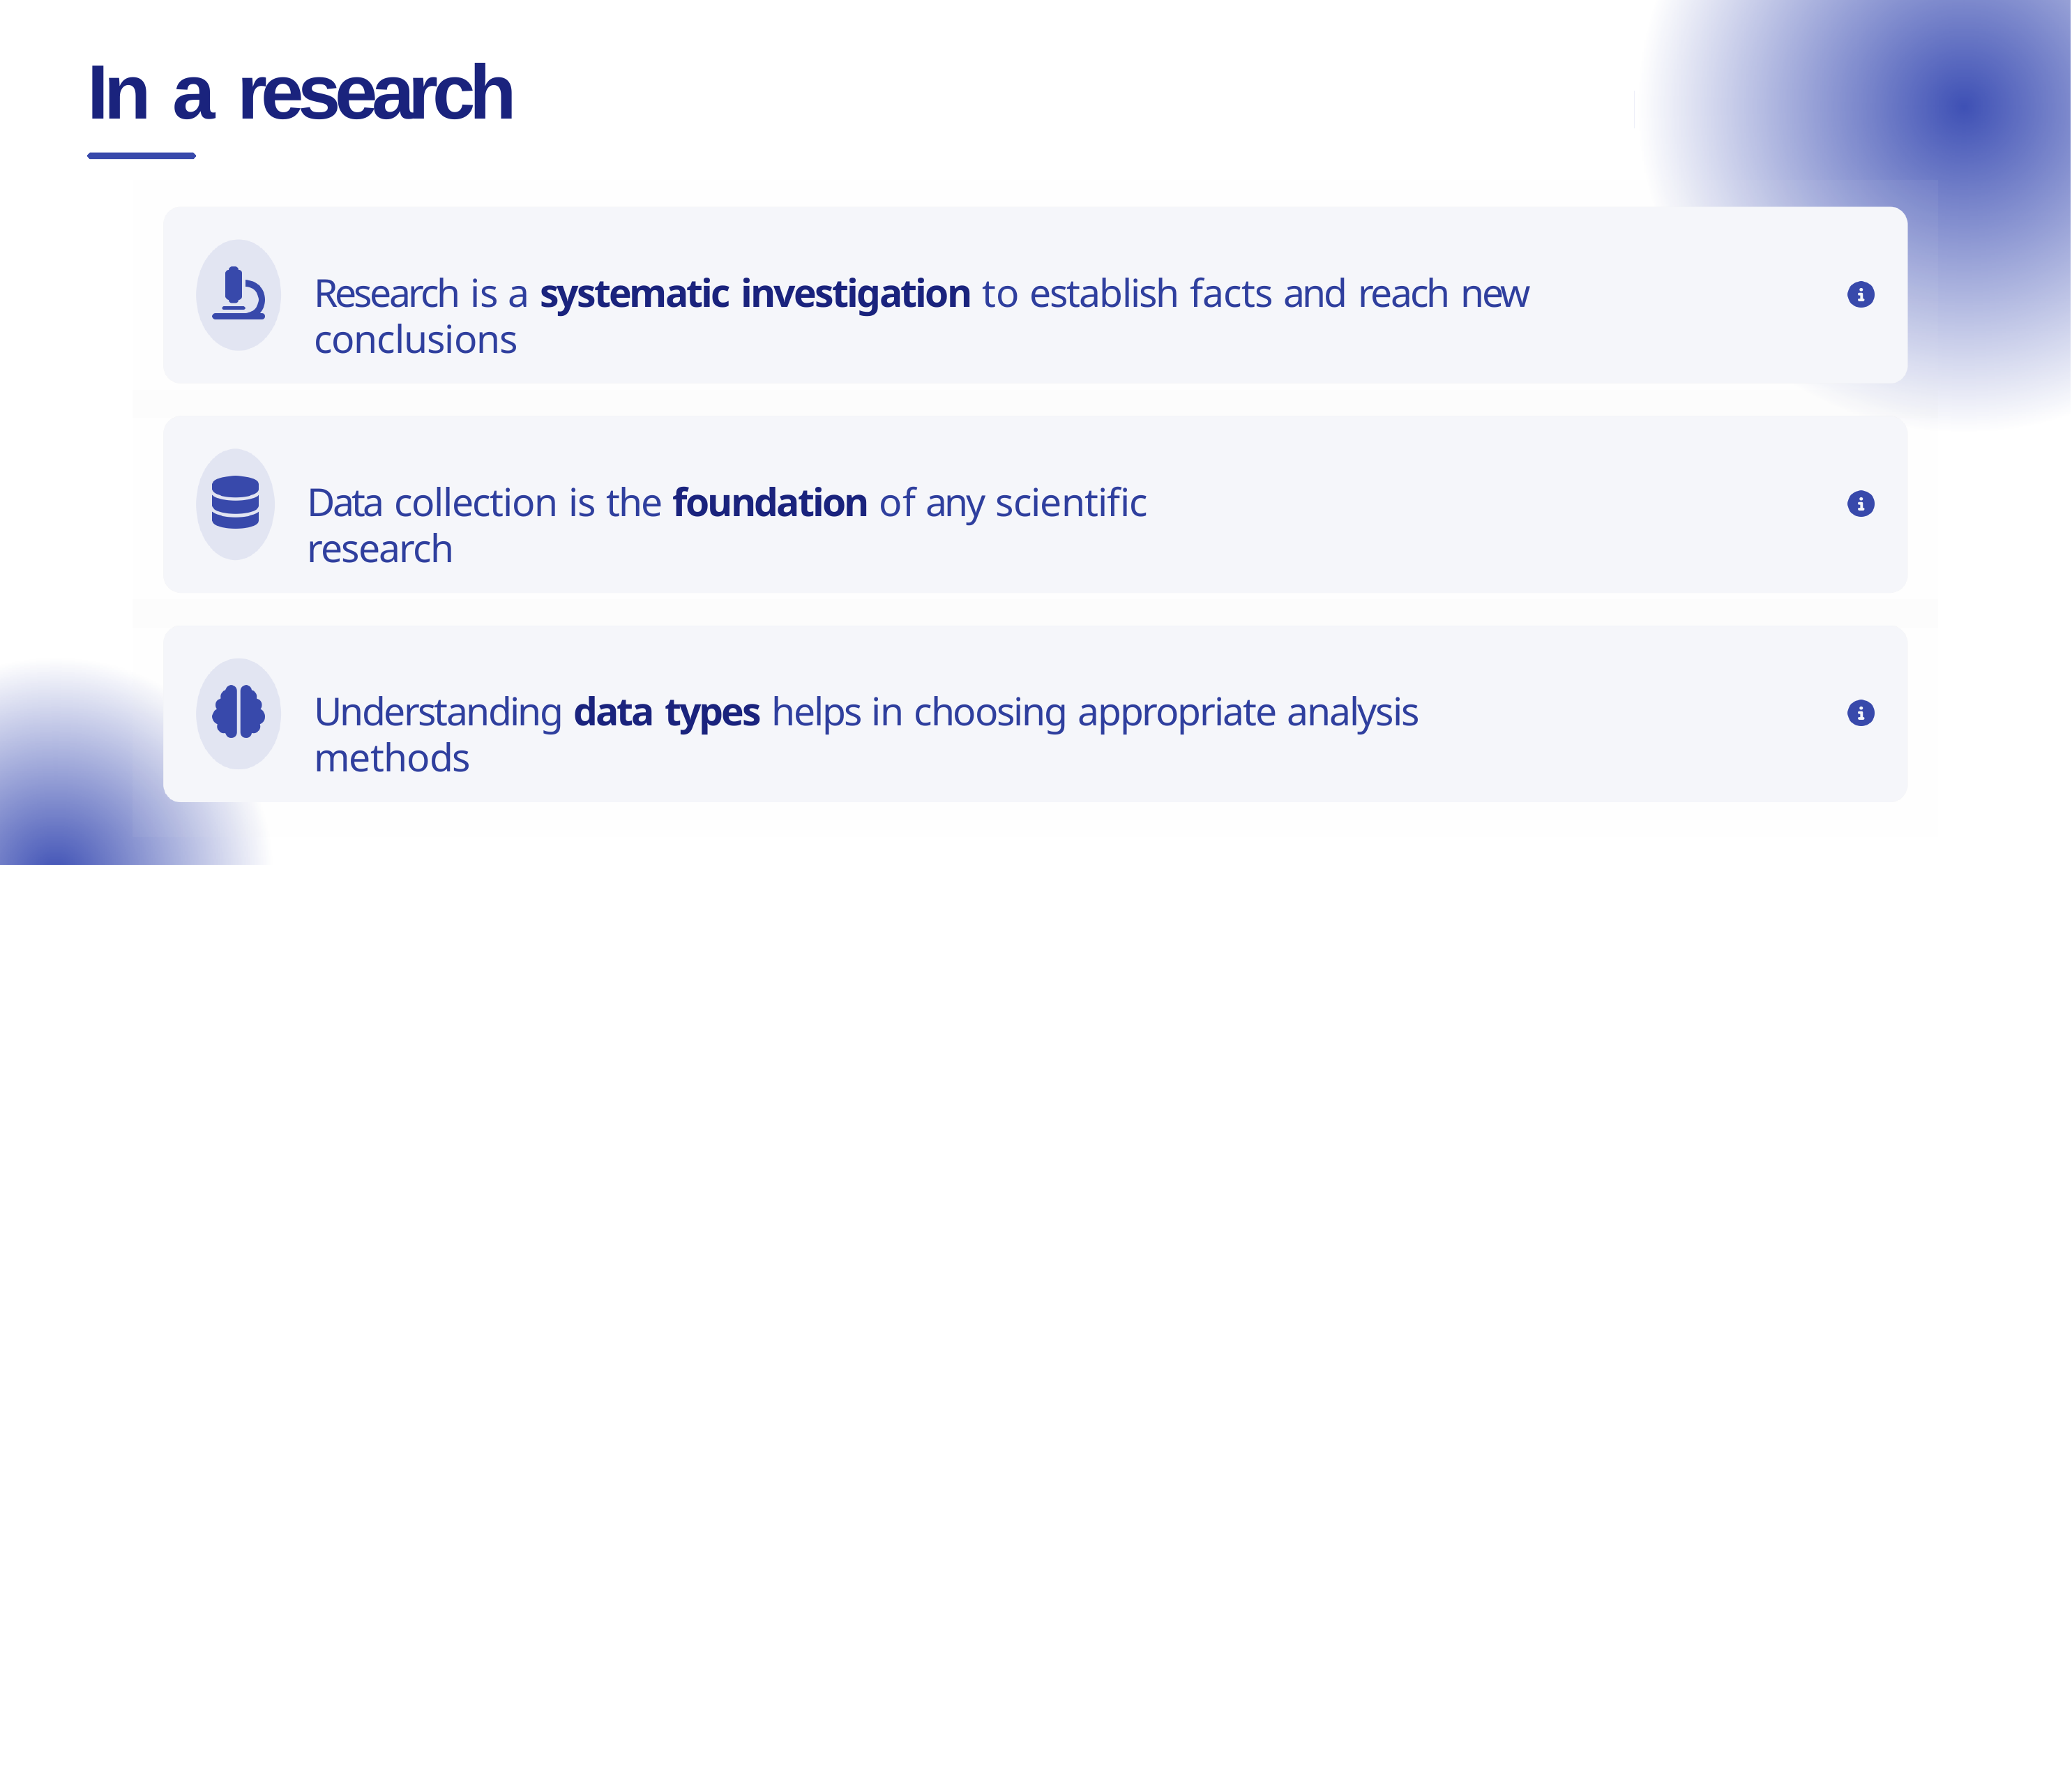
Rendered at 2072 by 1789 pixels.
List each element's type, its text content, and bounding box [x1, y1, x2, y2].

picture [1634, 0, 2071, 437]
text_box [0, 180, 1938, 865]
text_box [212, 476, 1875, 738]
text_box [86, 152, 197, 160]
title In a research [85, 39, 1465, 178]
